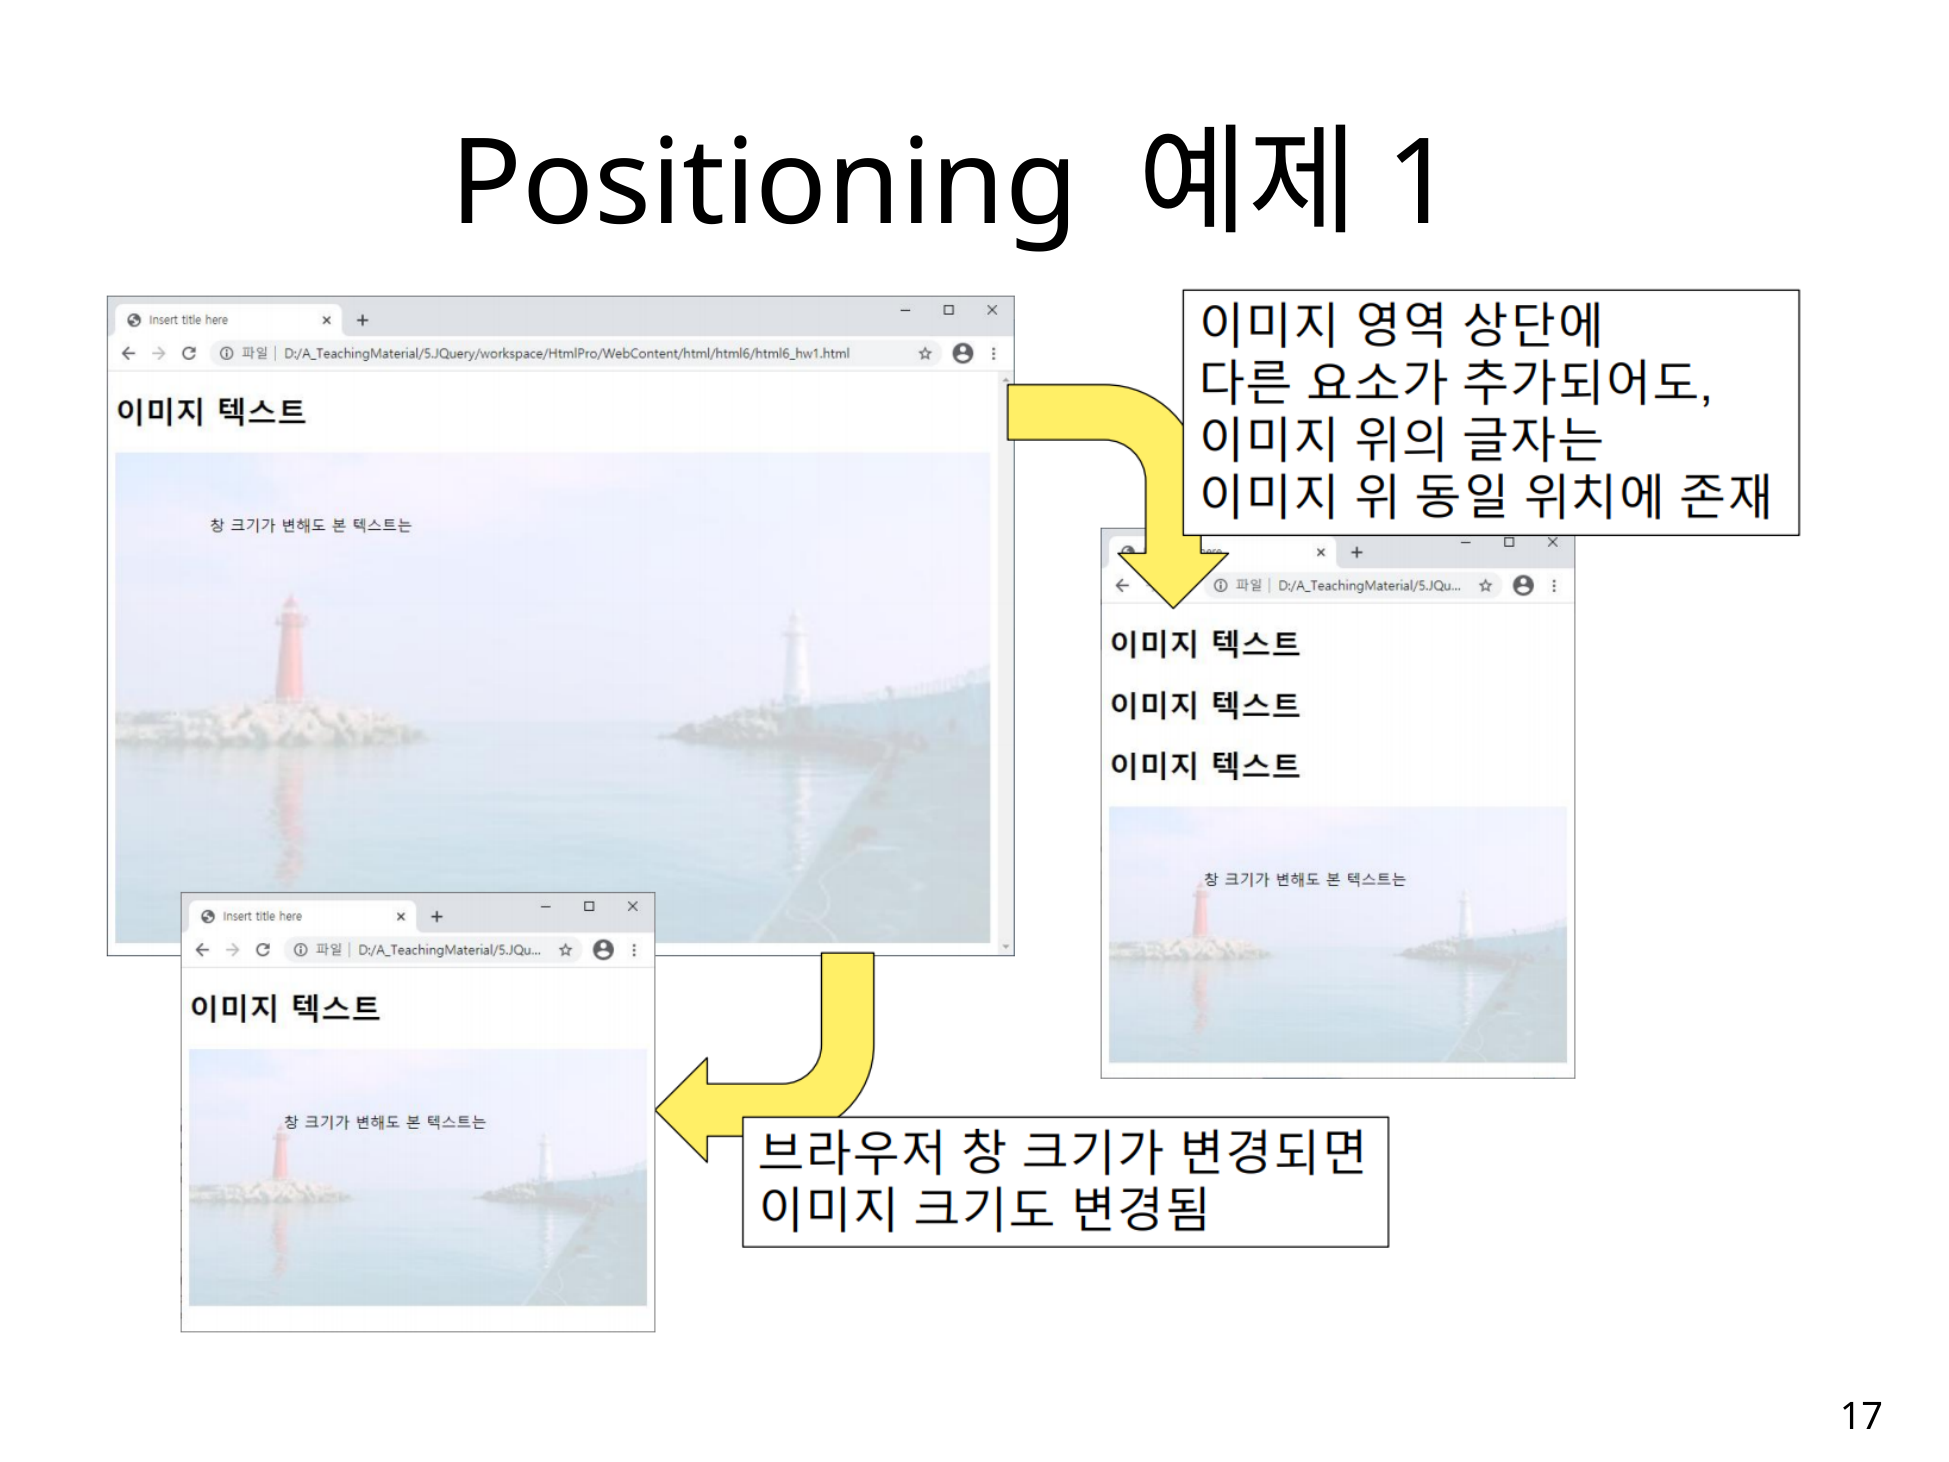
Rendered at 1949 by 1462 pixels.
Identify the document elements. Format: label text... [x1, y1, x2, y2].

slide_number 17 [1496, 1372, 1899, 1462]
picture [95, 284, 1811, 1342]
title Positioning 예제1 [156, 92, 1749, 255]
